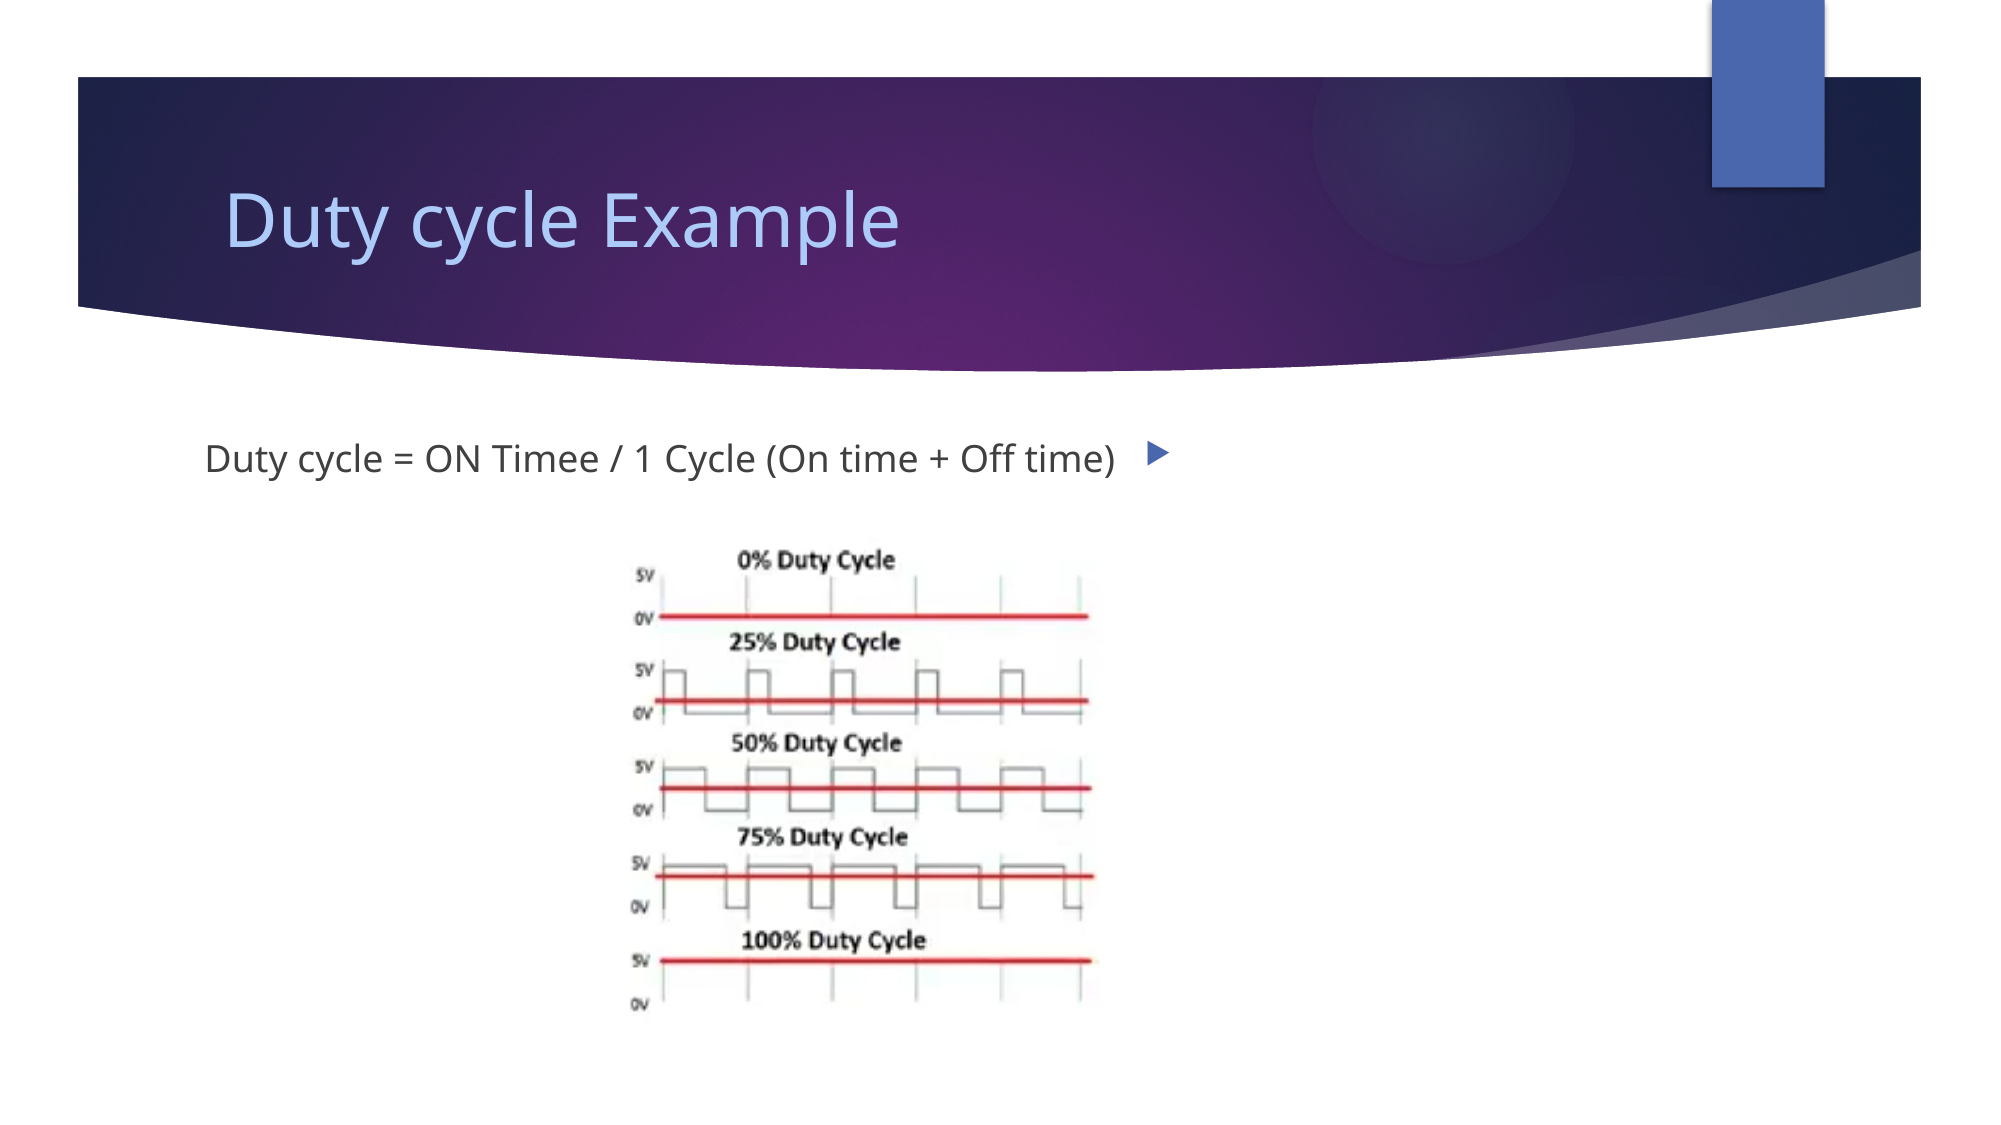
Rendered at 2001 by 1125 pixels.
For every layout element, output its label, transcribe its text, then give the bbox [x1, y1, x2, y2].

list Duty cycle = ON Timee / 1 Cycle (On time + Off time) [189, 427, 1638, 988]
title Duty cycle Example [189, 159, 1627, 276]
picture [557, 533, 1135, 1052]
